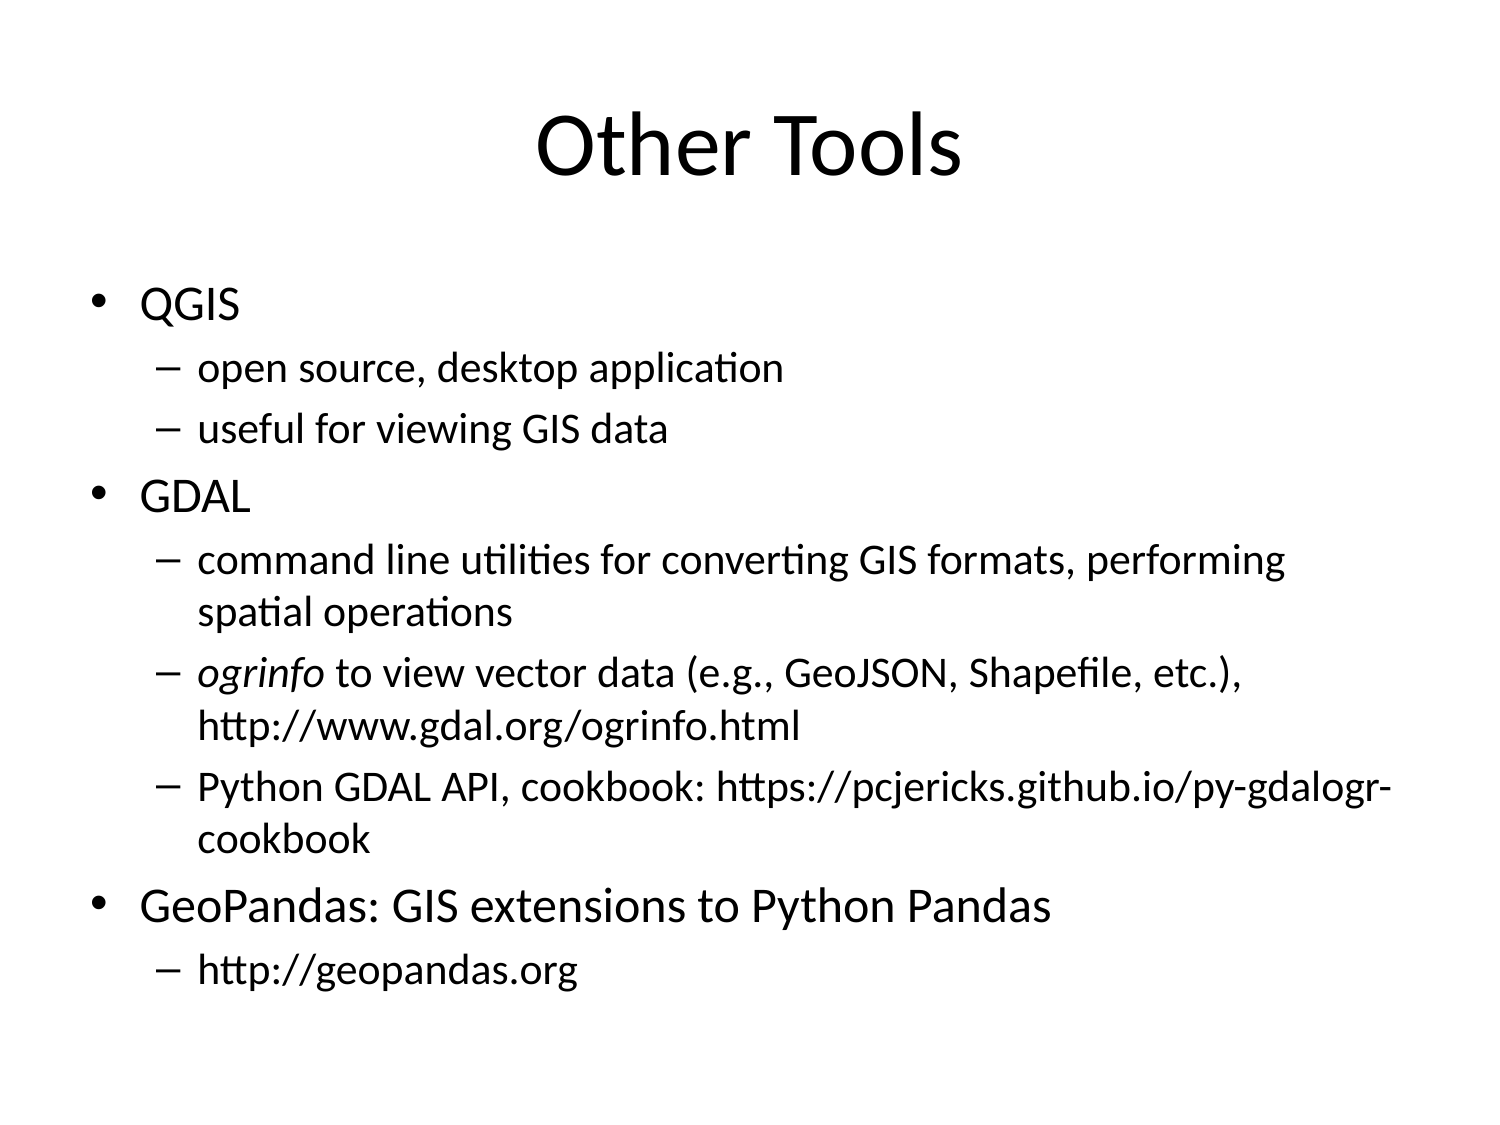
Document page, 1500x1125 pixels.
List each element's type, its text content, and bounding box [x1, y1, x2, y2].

title Other Tools [75, 45, 1425, 233]
list QGIS open source, desktop application useful for viewing GIS data GDAL command line utilities for converting GIS formats, performing spatial operations ogrinfo to view vector data (e.g., GeoJSON, Shapefile, etc.), http://www.gdal.org/ogrinfo.html Python GDAL API, cookbook: https://pcjericks.github.io/py-gdalogr-cookbook GeoPandas: GIS extensions to Python Pandas http://geopandas.org [75, 262, 1425, 1005]
